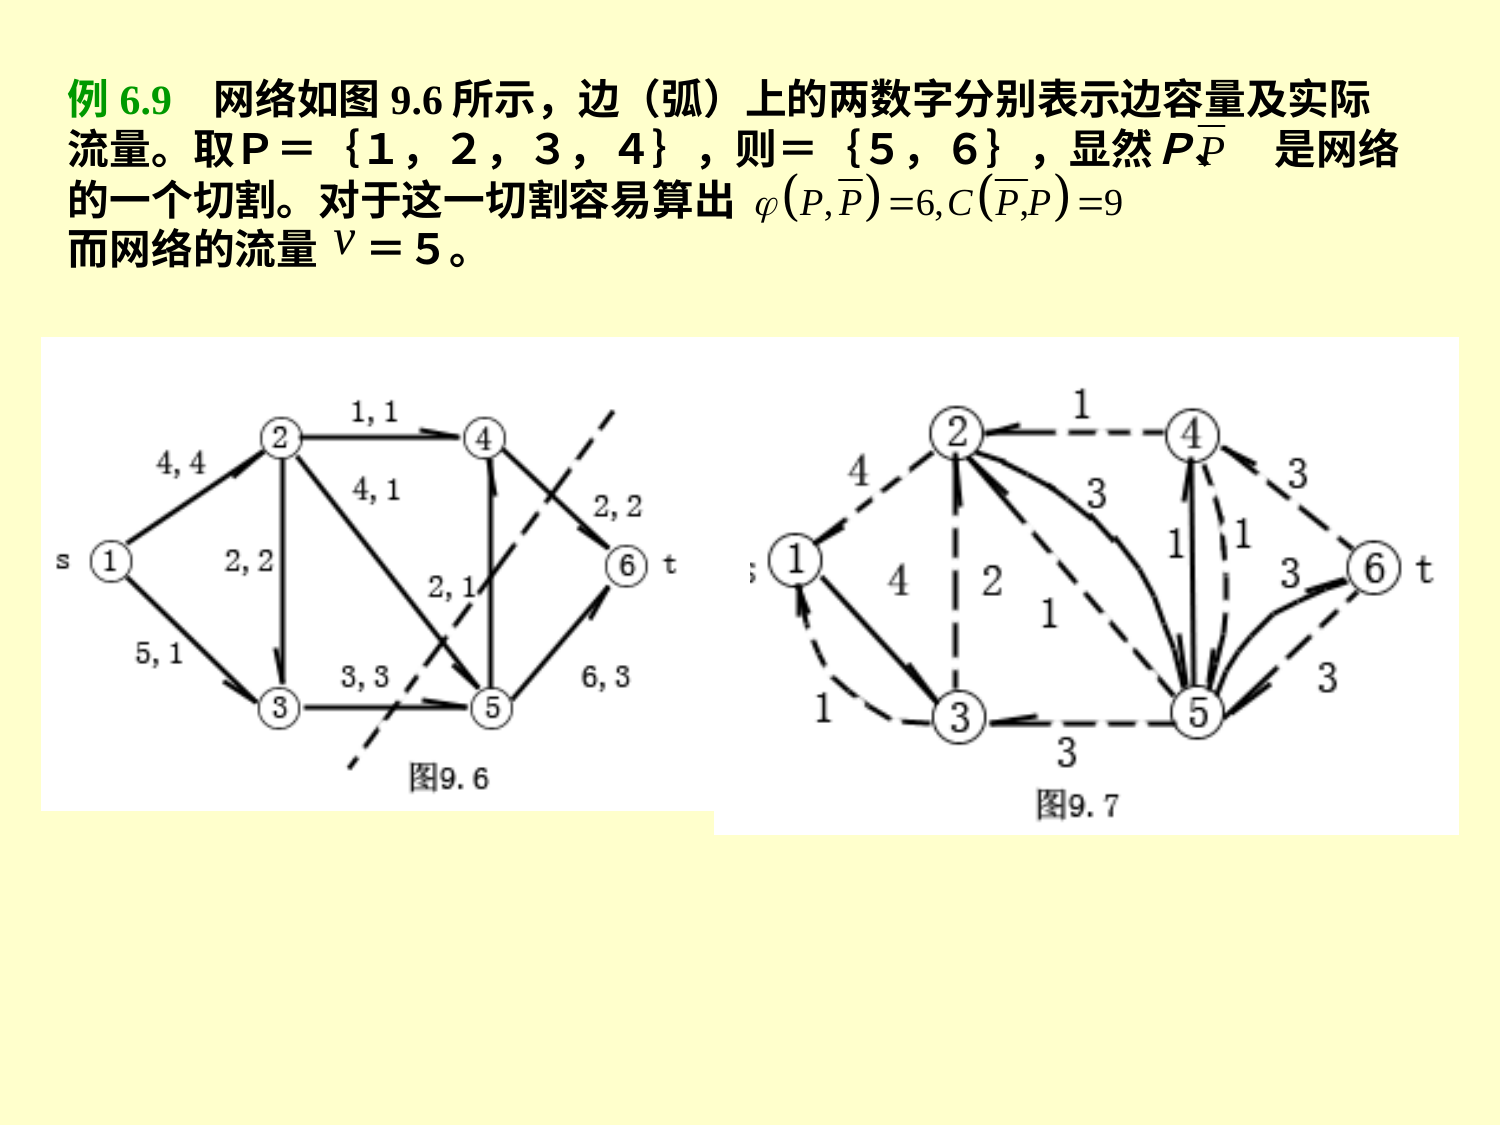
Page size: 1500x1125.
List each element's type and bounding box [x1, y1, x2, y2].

list [40, 337, 751, 811]
text_box [52, 65, 1424, 282]
picture [714, 337, 1460, 835]
